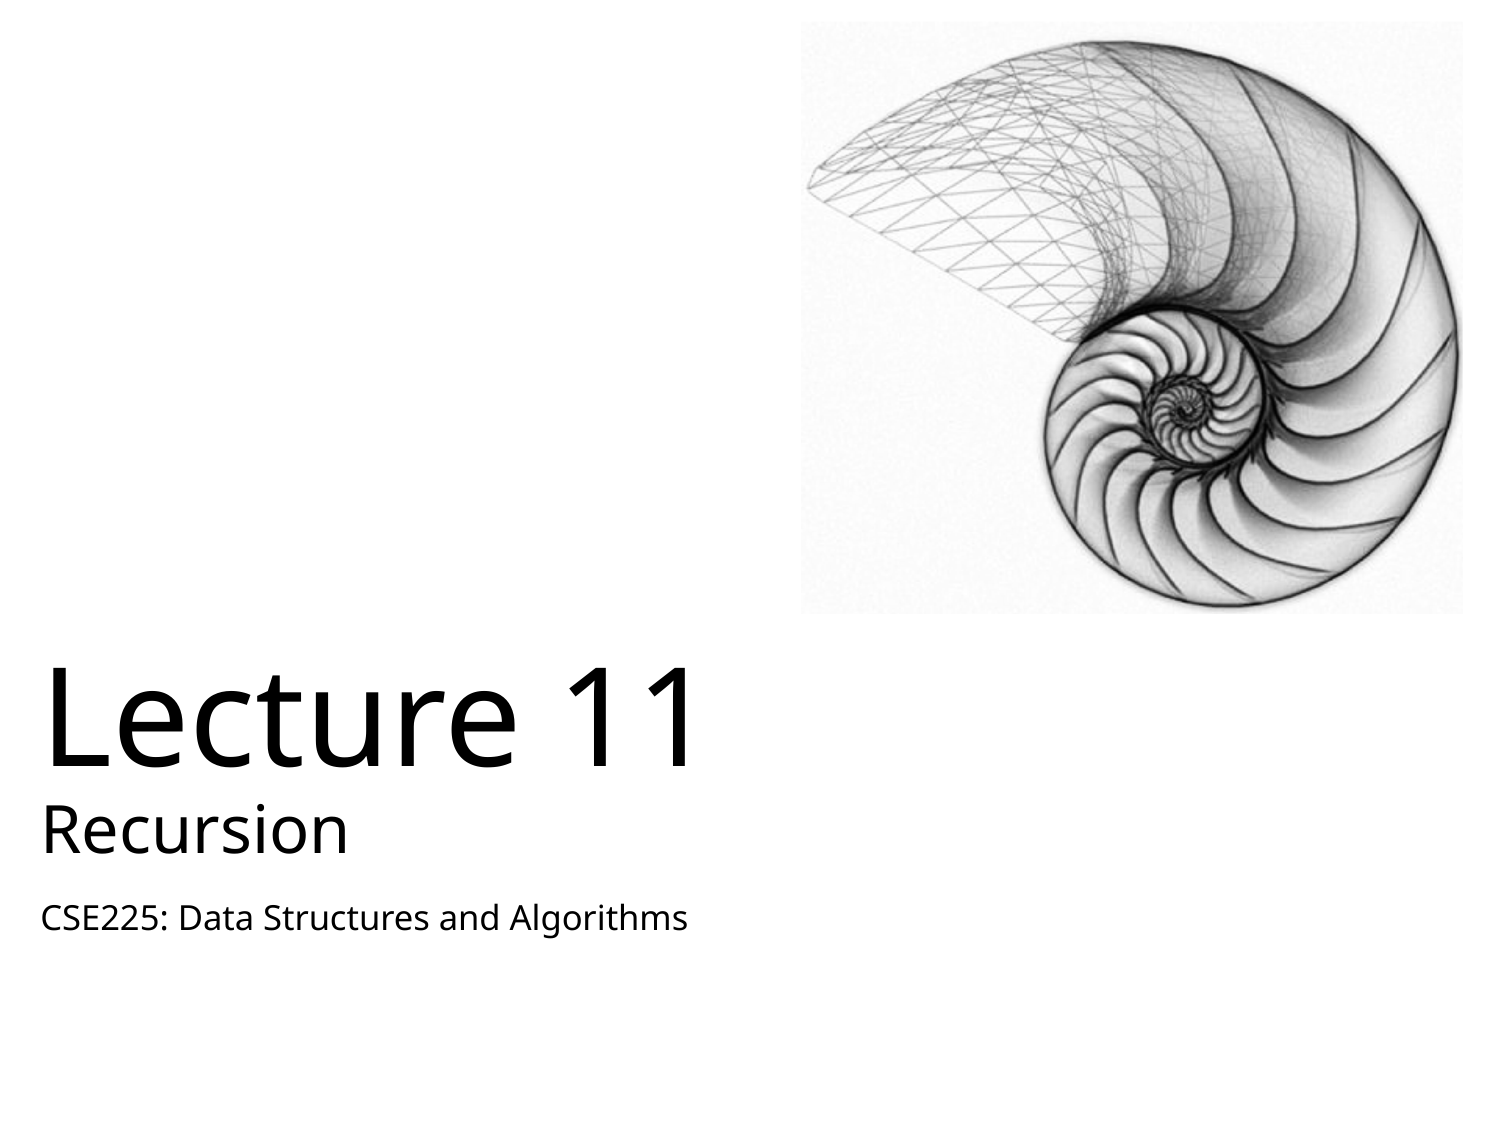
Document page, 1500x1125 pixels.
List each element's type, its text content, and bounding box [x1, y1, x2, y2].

title Lecture 11 Recursion [25, 484, 1301, 876]
picture [802, 23, 1462, 614]
subtitle CSE225: Data Structures and Algorithms [25, 892, 740, 961]
